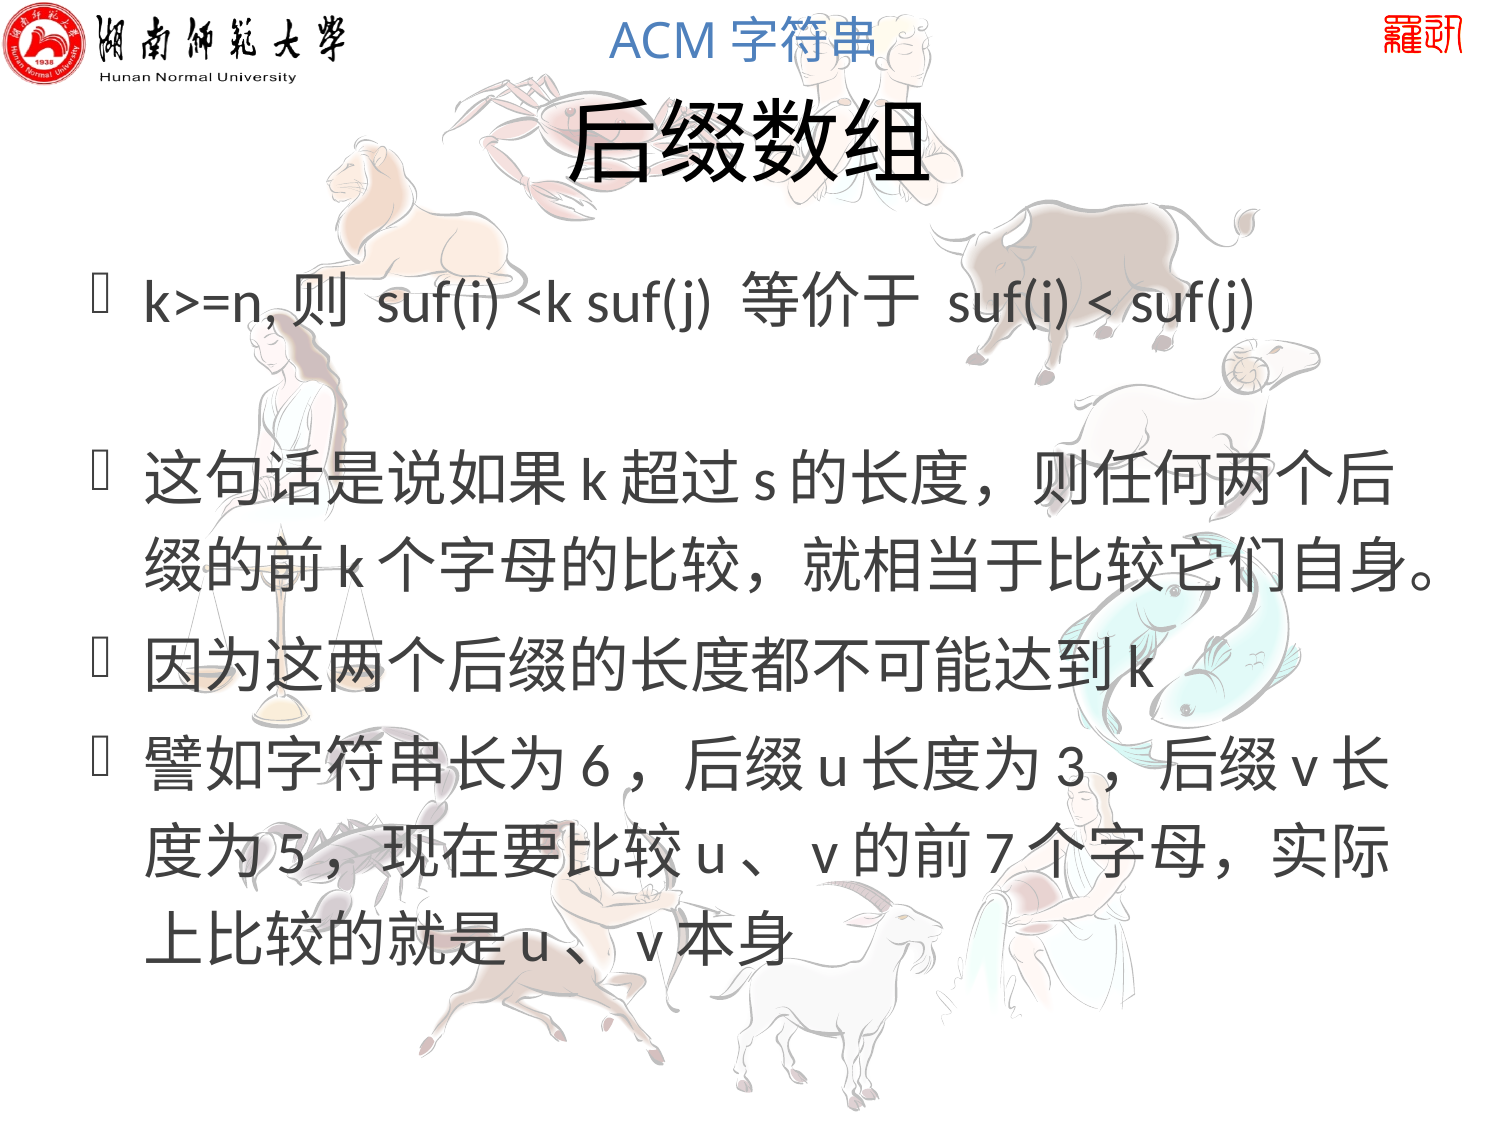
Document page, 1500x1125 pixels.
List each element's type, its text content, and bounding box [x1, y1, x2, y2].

title 后缀数组 [75, 45, 1425, 233]
picture [1343, 0, 1500, 69]
picture [0, 0, 348, 86]
list k>=n,则 suf(i) <k suf(j) 等价于 suf(i) < suf(j) 这句话是说如果k超过s的长度，则任何两个后缀的前k个字母的比较，就相当于比较它们自身。 因为这两个后缀的长度都不可能达到k 譬如字符串长为6，后缀u长度为3，后缀v长度为5，现在要比较u、v的前7个字母，实际上比较的就是u、v本身 [75, 262, 1425, 1005]
